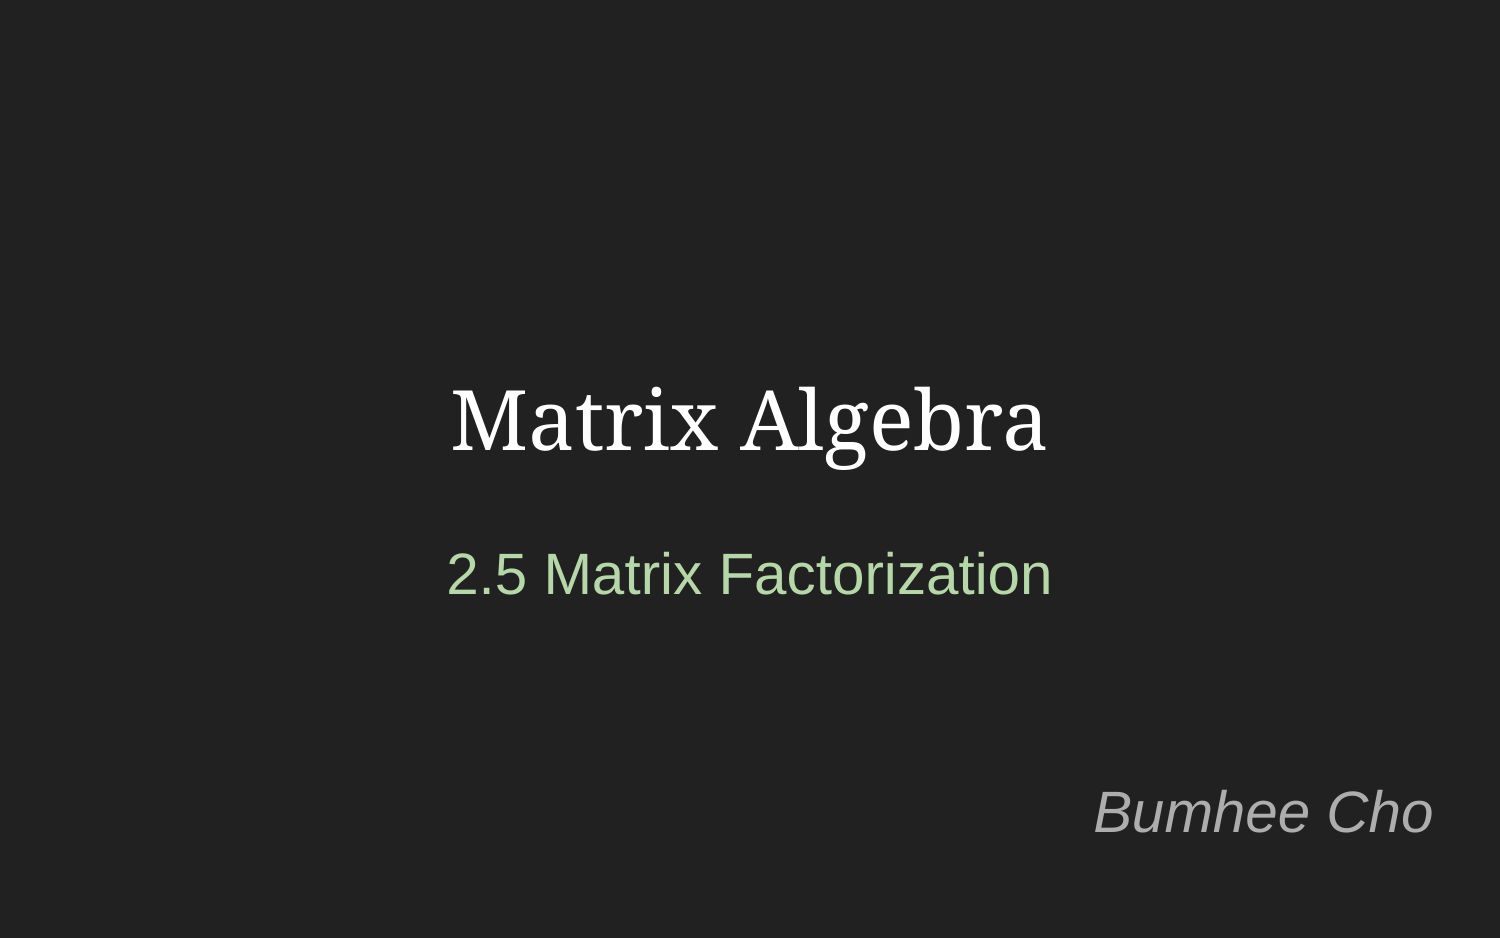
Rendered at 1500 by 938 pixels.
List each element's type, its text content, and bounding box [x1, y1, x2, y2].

text_box Matrix Algebra 2.5 Matrix Factorization [51, 159, 1449, 622]
text_box Bumhee Cho [51, 759, 1449, 938]
